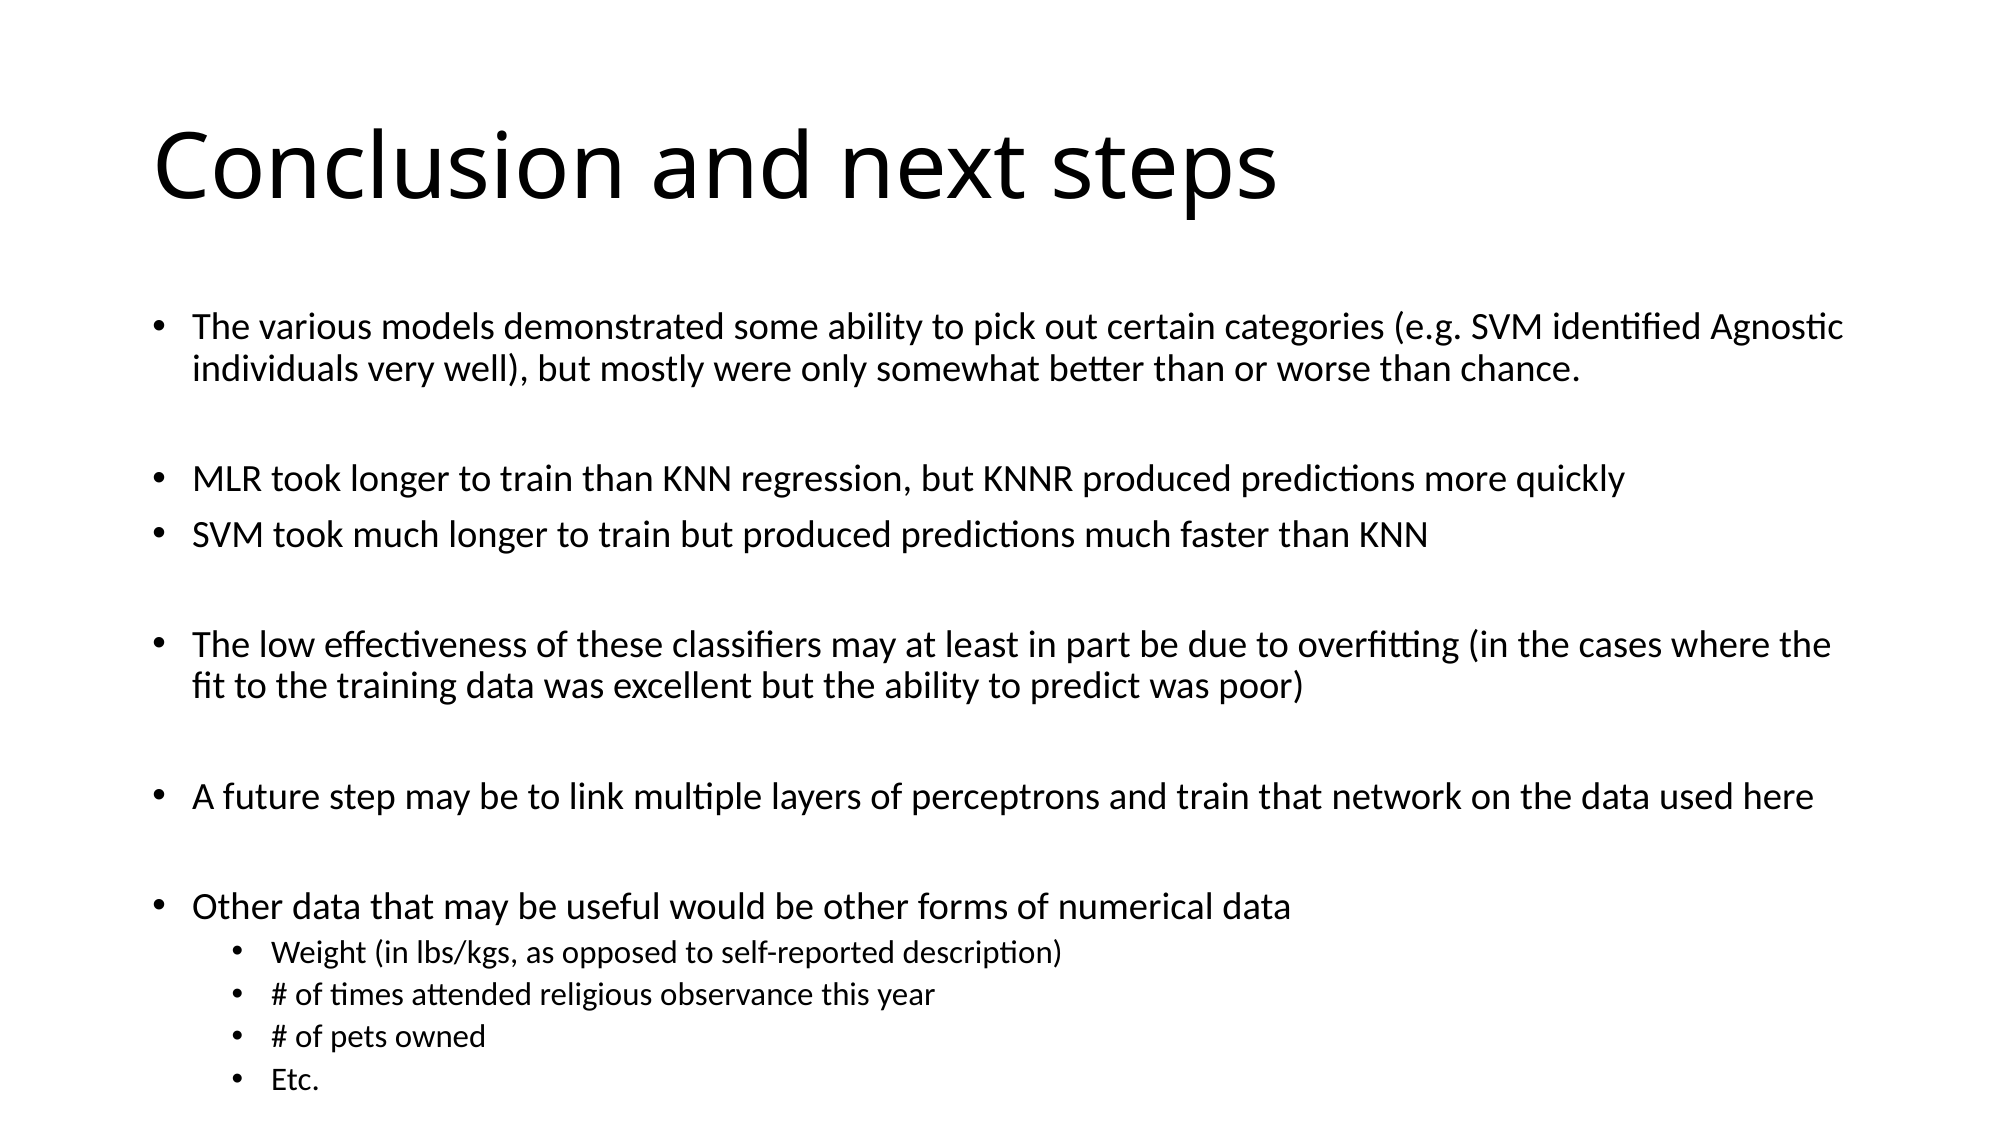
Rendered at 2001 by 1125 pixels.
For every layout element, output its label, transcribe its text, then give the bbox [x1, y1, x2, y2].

list The various models demonstrated some ability to pick out certain categories (e.g. SVM identified Agnostic individuals very well), but mostly were only somewhat better than or worse than chance. MLR took longer to train than KNN regression, but KNNR produced predictions more quickly SVM took much longer to train but produced predictions much faster than KNN The low effectiveness of these classifiers may at least in part be due to overfitting (in the cases where the fit to the training data was excellent but the ability to predict was poor) A future step may be to link multiple layers of perceptrons and train that network on the data used here Other data that may be useful would be other forms of numerical data Weight (in lbs/kgs, as opposed to self-reported description) # of times attended religious observance this year # of pets owned Etc. [137, 299, 1863, 1108]
title Conclusion and next steps [137, 59, 1863, 278]
